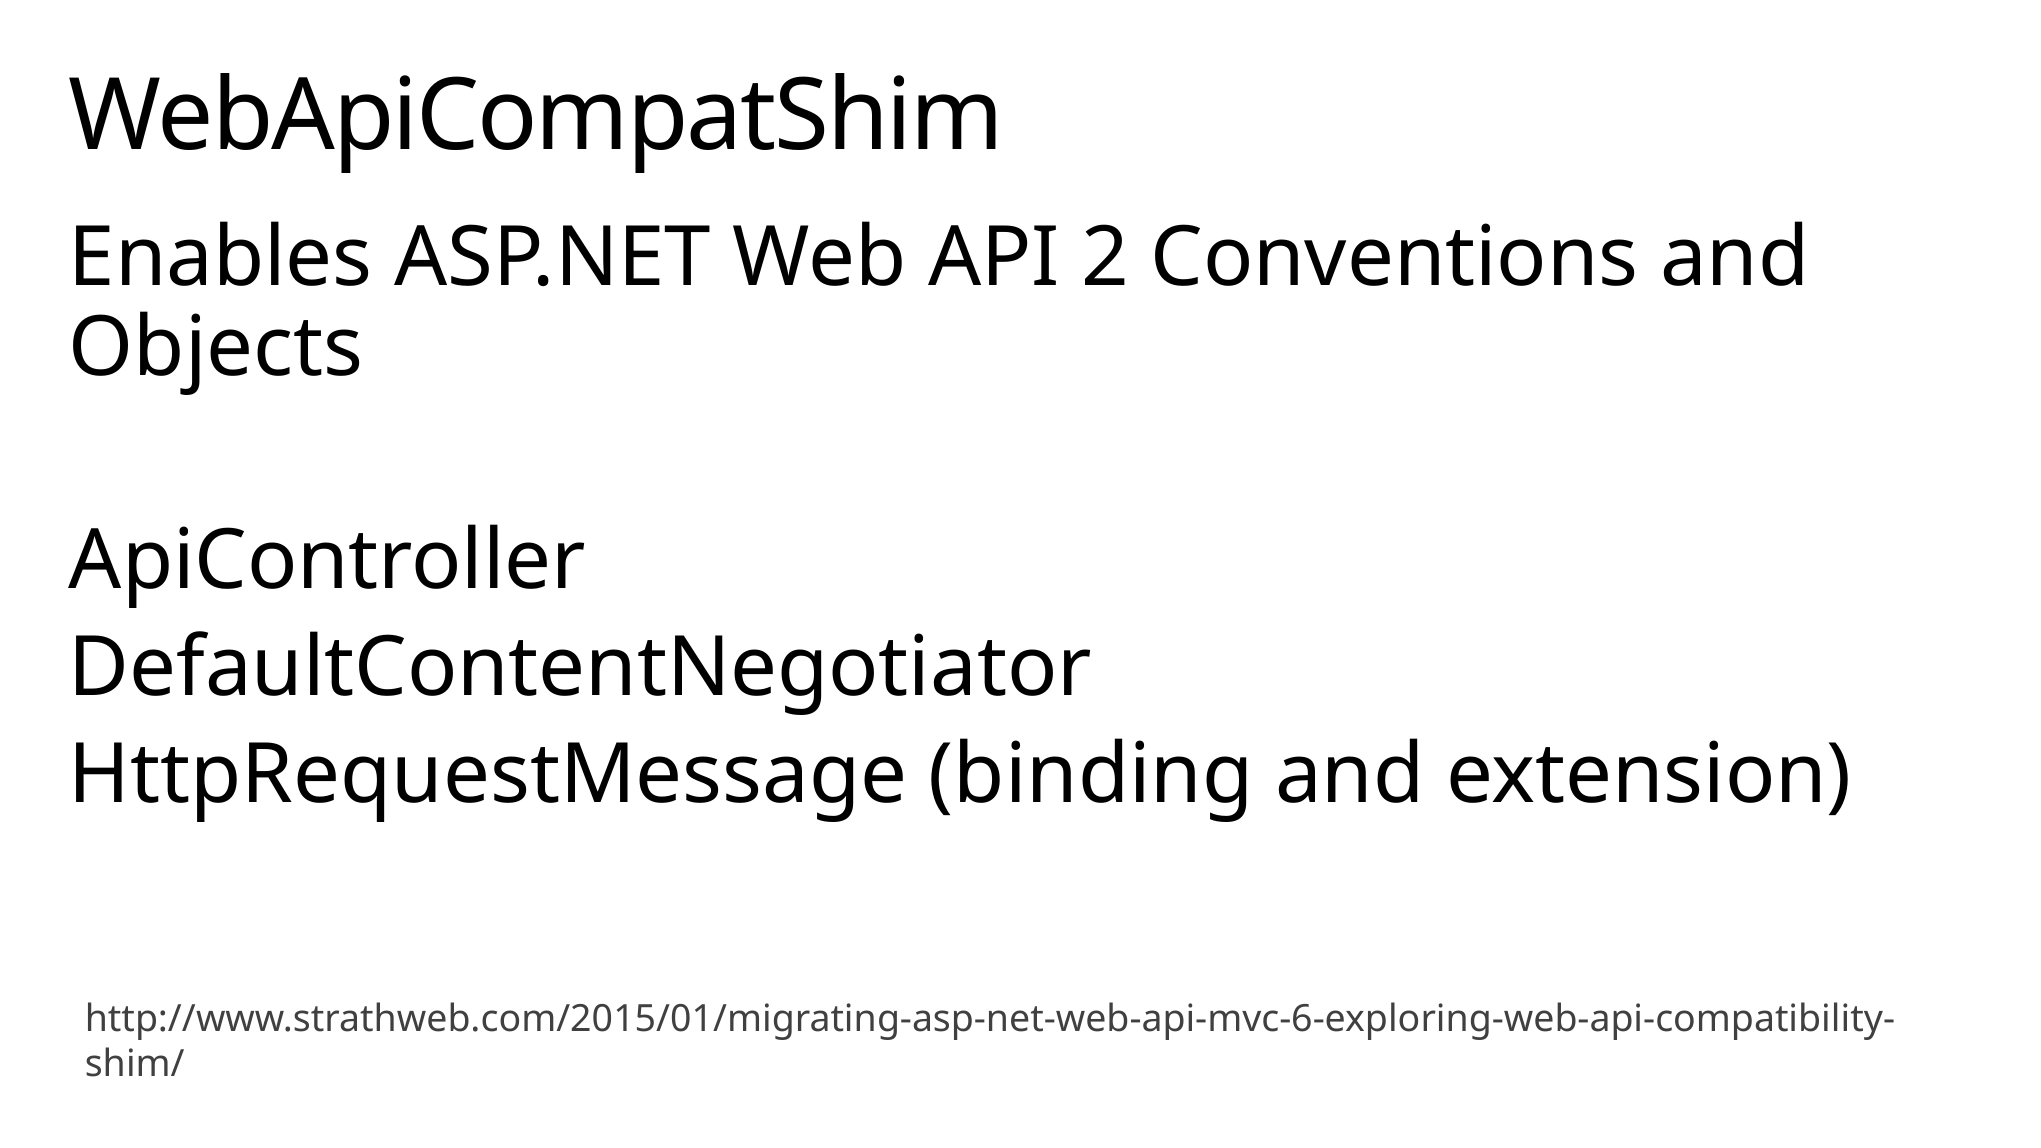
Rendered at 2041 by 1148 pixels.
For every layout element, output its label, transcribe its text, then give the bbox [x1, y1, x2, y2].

text_box http://www.strathweb.com/2015/01/migrating-asp-net-web-api-mvc-6-exploring-web-api-compatibility-shim/ [69, 986, 1958, 1091]
list Enables ASP.NET Web API 2 Conventions and Objects ApiController DefaultContentNegotiator HttpRequestMessage (binding and extension) [45, 199, 1996, 765]
title WebApiCompatShim [45, 48, 1996, 199]
